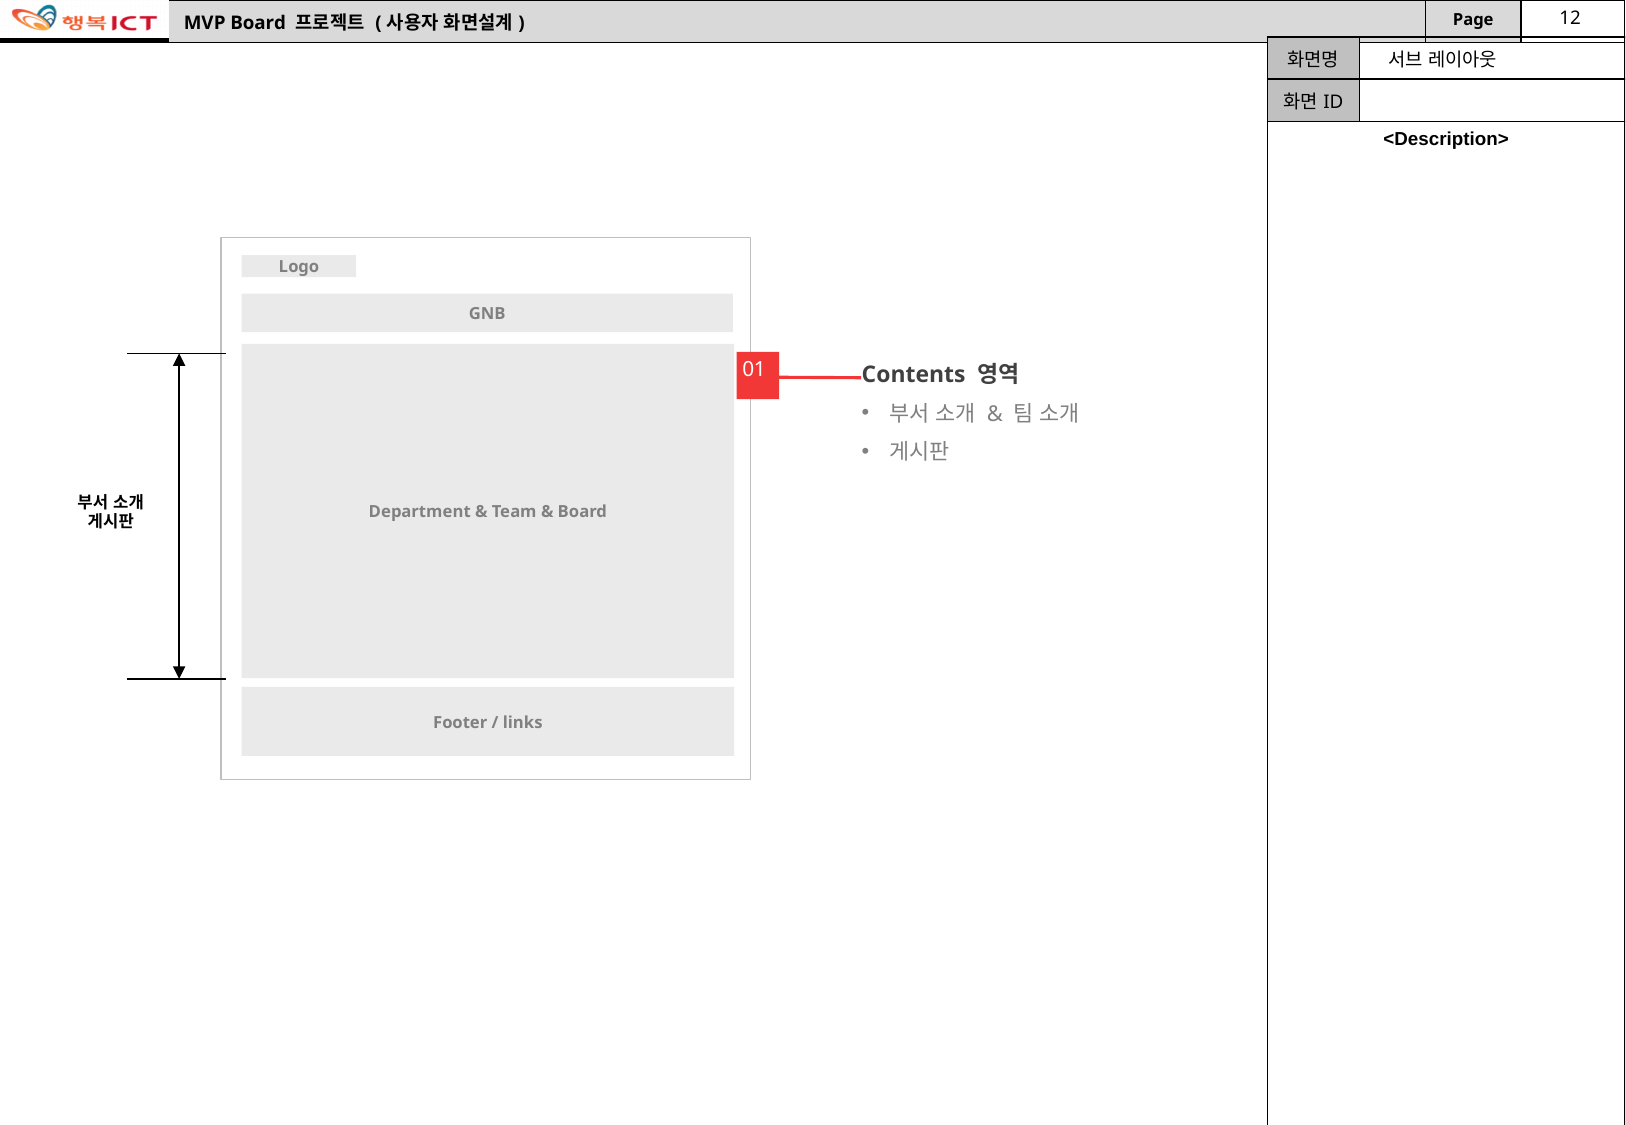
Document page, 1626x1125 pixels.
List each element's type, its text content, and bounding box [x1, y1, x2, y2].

text_box 서브 레이아웃 [1373, 40, 1527, 78]
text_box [43, 237, 1185, 780]
slide_number 12 [1515, 0, 1625, 40]
picture [0, 0, 169, 38]
